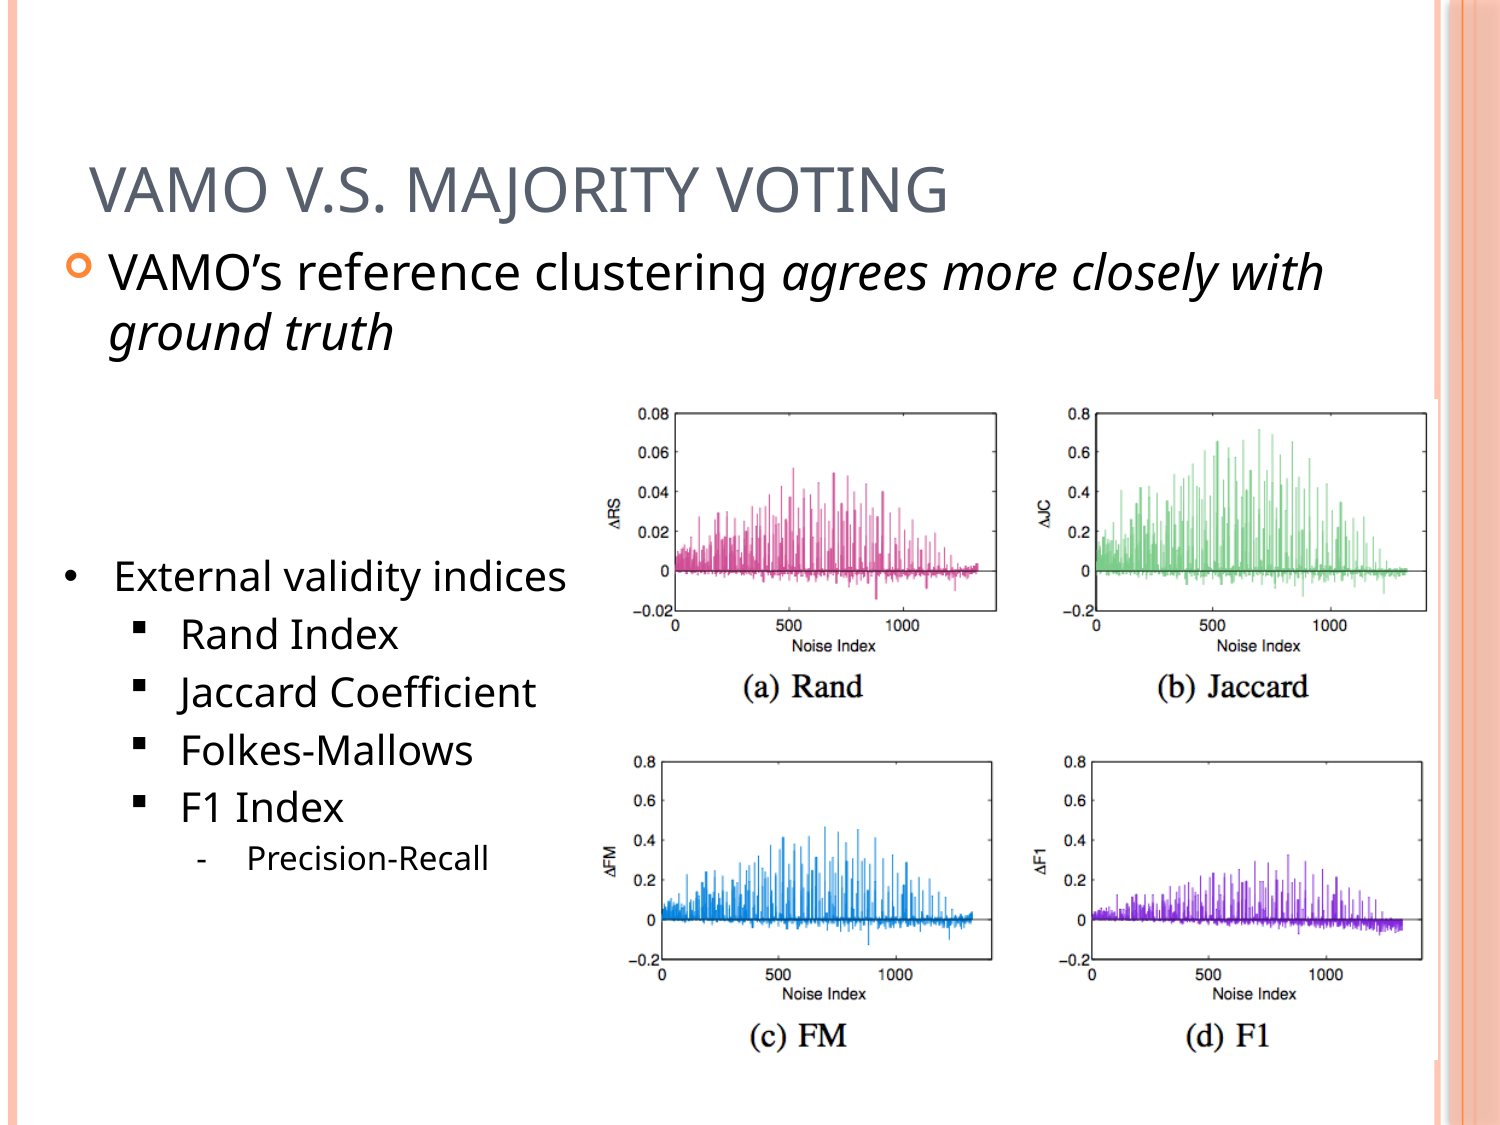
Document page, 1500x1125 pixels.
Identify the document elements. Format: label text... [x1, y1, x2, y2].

title VAMO v.s. Majority Voting [75, 45, 1300, 232]
picture [601, 399, 1438, 1060]
text_box External validity indices Rand Index Jaccard Coefficient Folkes-Mallows F1 Index Precision-Recall [48, 542, 595, 886]
list VAMO’s reference clustering agrees more closely with ground truth [48, 232, 1399, 488]
